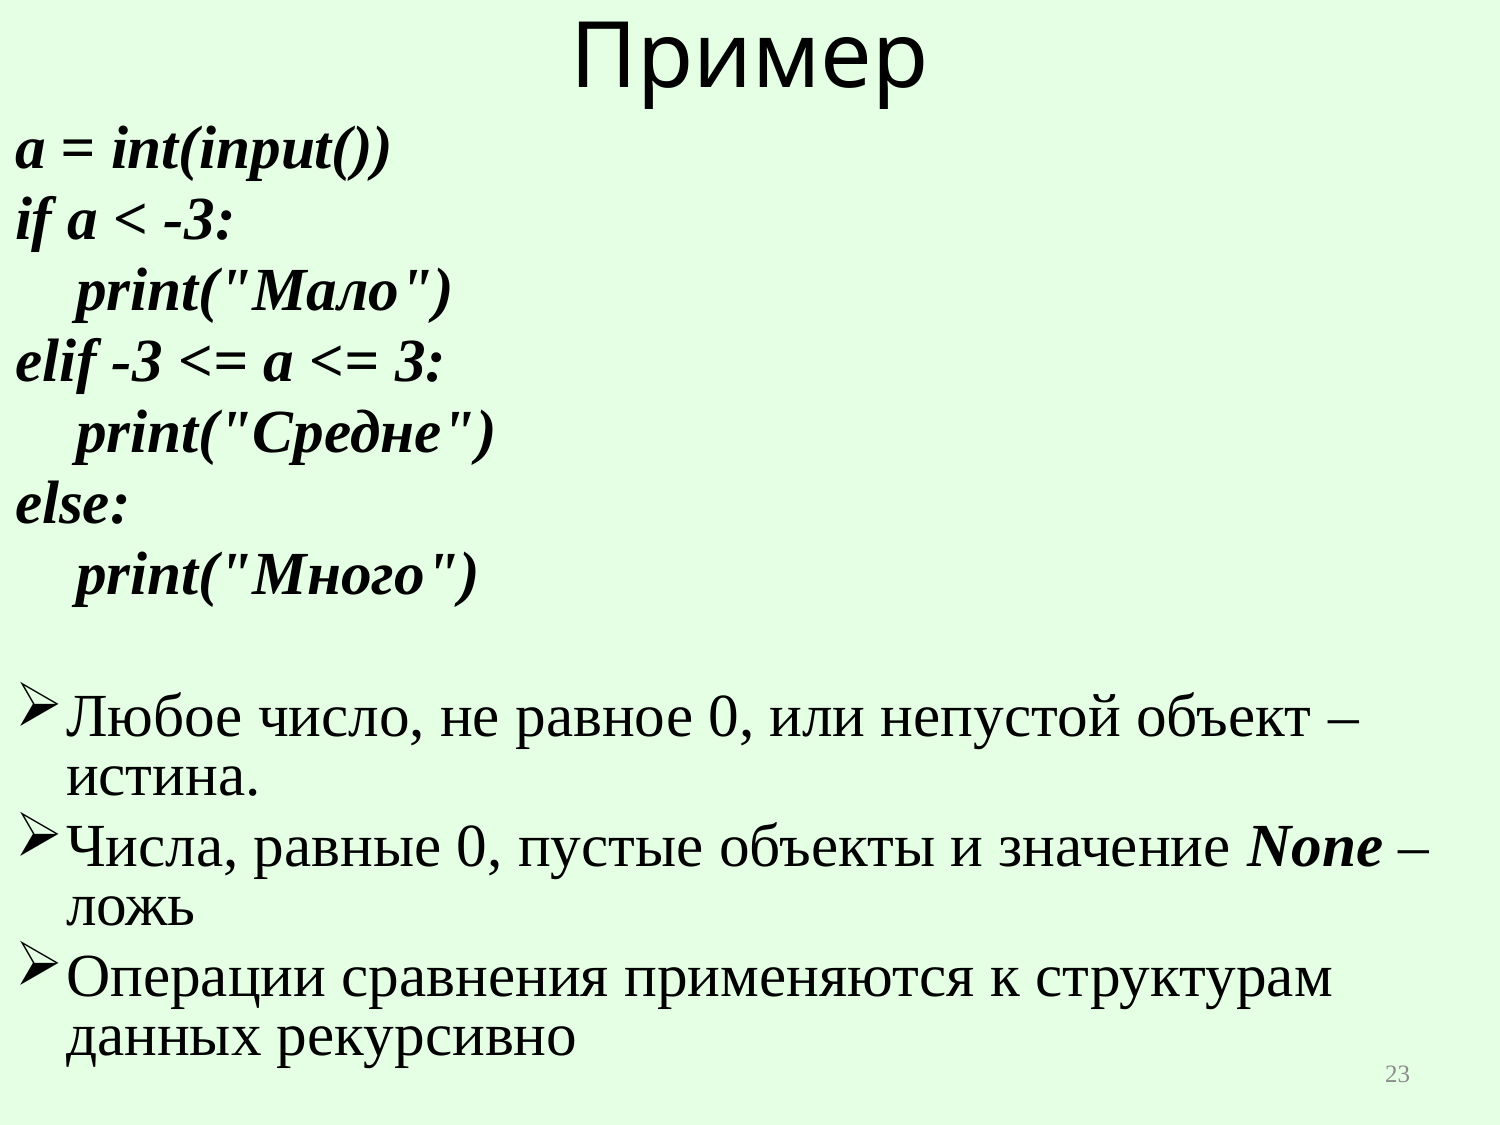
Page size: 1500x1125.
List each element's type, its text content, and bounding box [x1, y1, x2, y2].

title Пример [17, 0, 1483, 102]
slide_number 23 [1074, 1042, 1425, 1103]
list a = int(input()) if a < -3: print("Мало") elif -3 <= a <= 3: print("Средне") else: print("Много") Любое число, не равное 0, или непустой объект – истина. Числа, равные 0, пустые объекты и значение None – ложь Операции сравнения применяются к структурам данных рекурсивно [0, 113, 1465, 1083]
